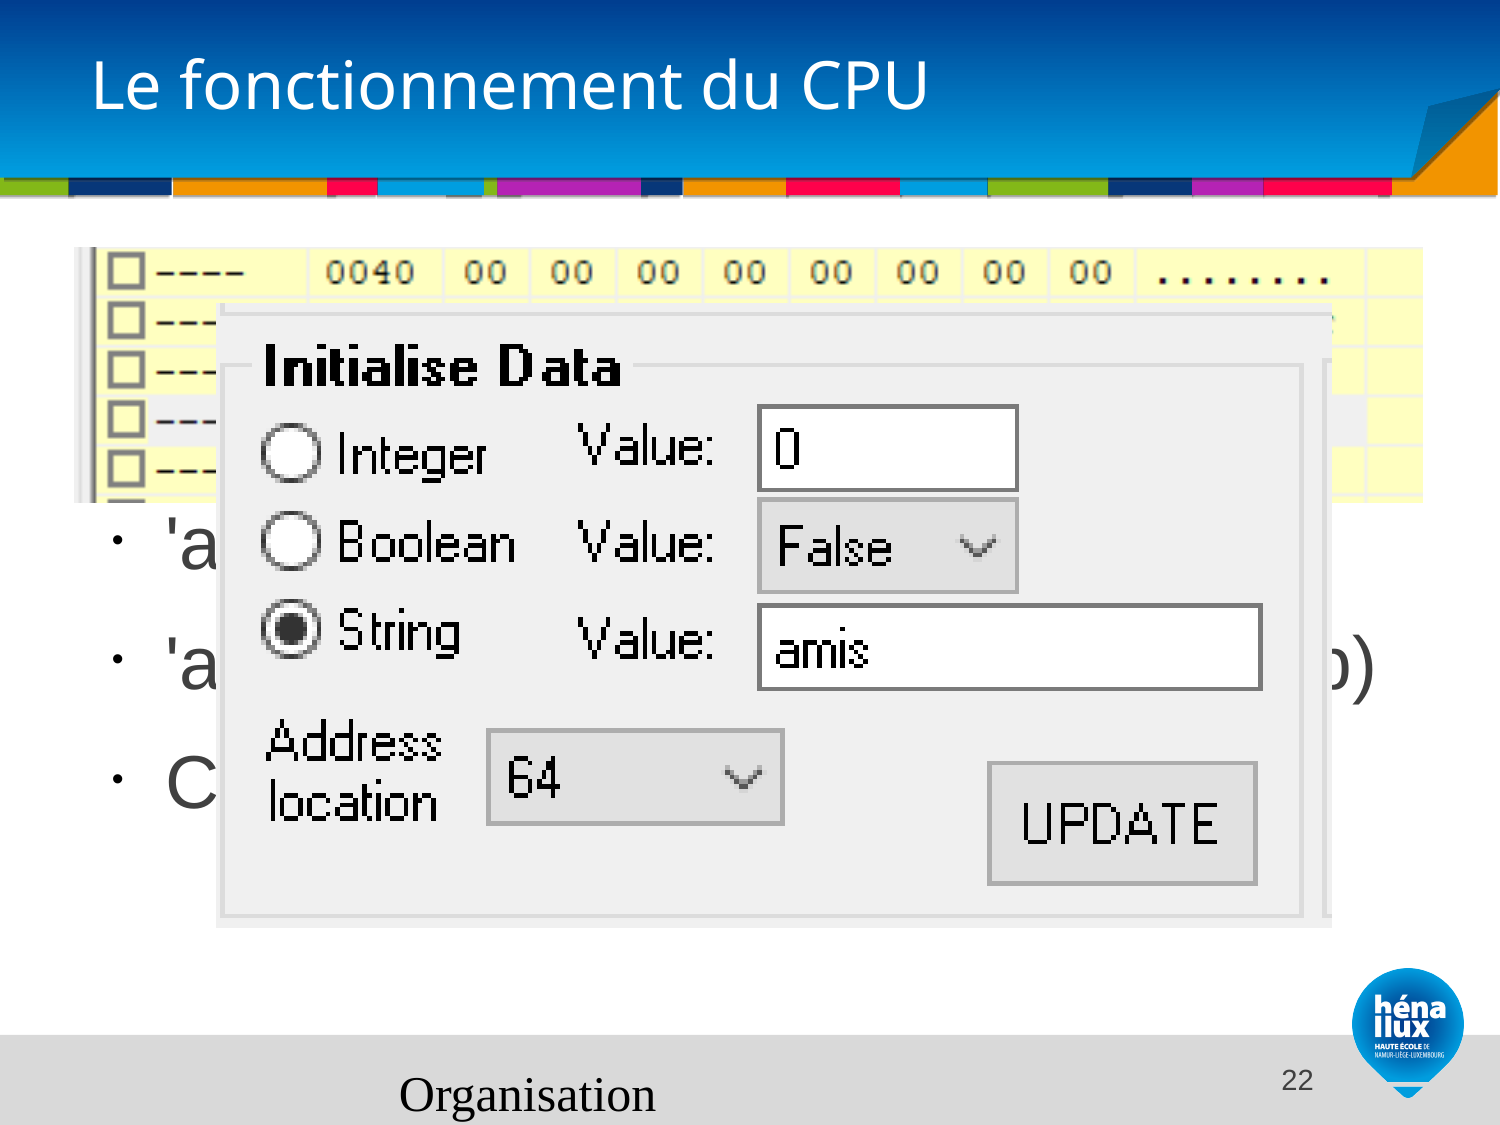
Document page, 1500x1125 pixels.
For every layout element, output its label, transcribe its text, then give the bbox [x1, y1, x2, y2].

list Pour mettre en majuscule : Création d'une routine : 'aaa' => 'AAA' 'a' = 65, 'A' = 32 (OR 32 = 10 0000b) Chaîne = début + nbre [79, 248, 1430, 1039]
picture [1352, 1037, 1464, 1098]
slide_number 22 [1151, 1053, 1330, 1110]
picture [1430, 968, 1464, 1011]
picture [1368, 988, 1451, 1067]
picture [74, 247, 1423, 928]
title Le fonctionnement du CPU [75, 10, 1425, 166]
footer Organisation [383, 1053, 1117, 1110]
